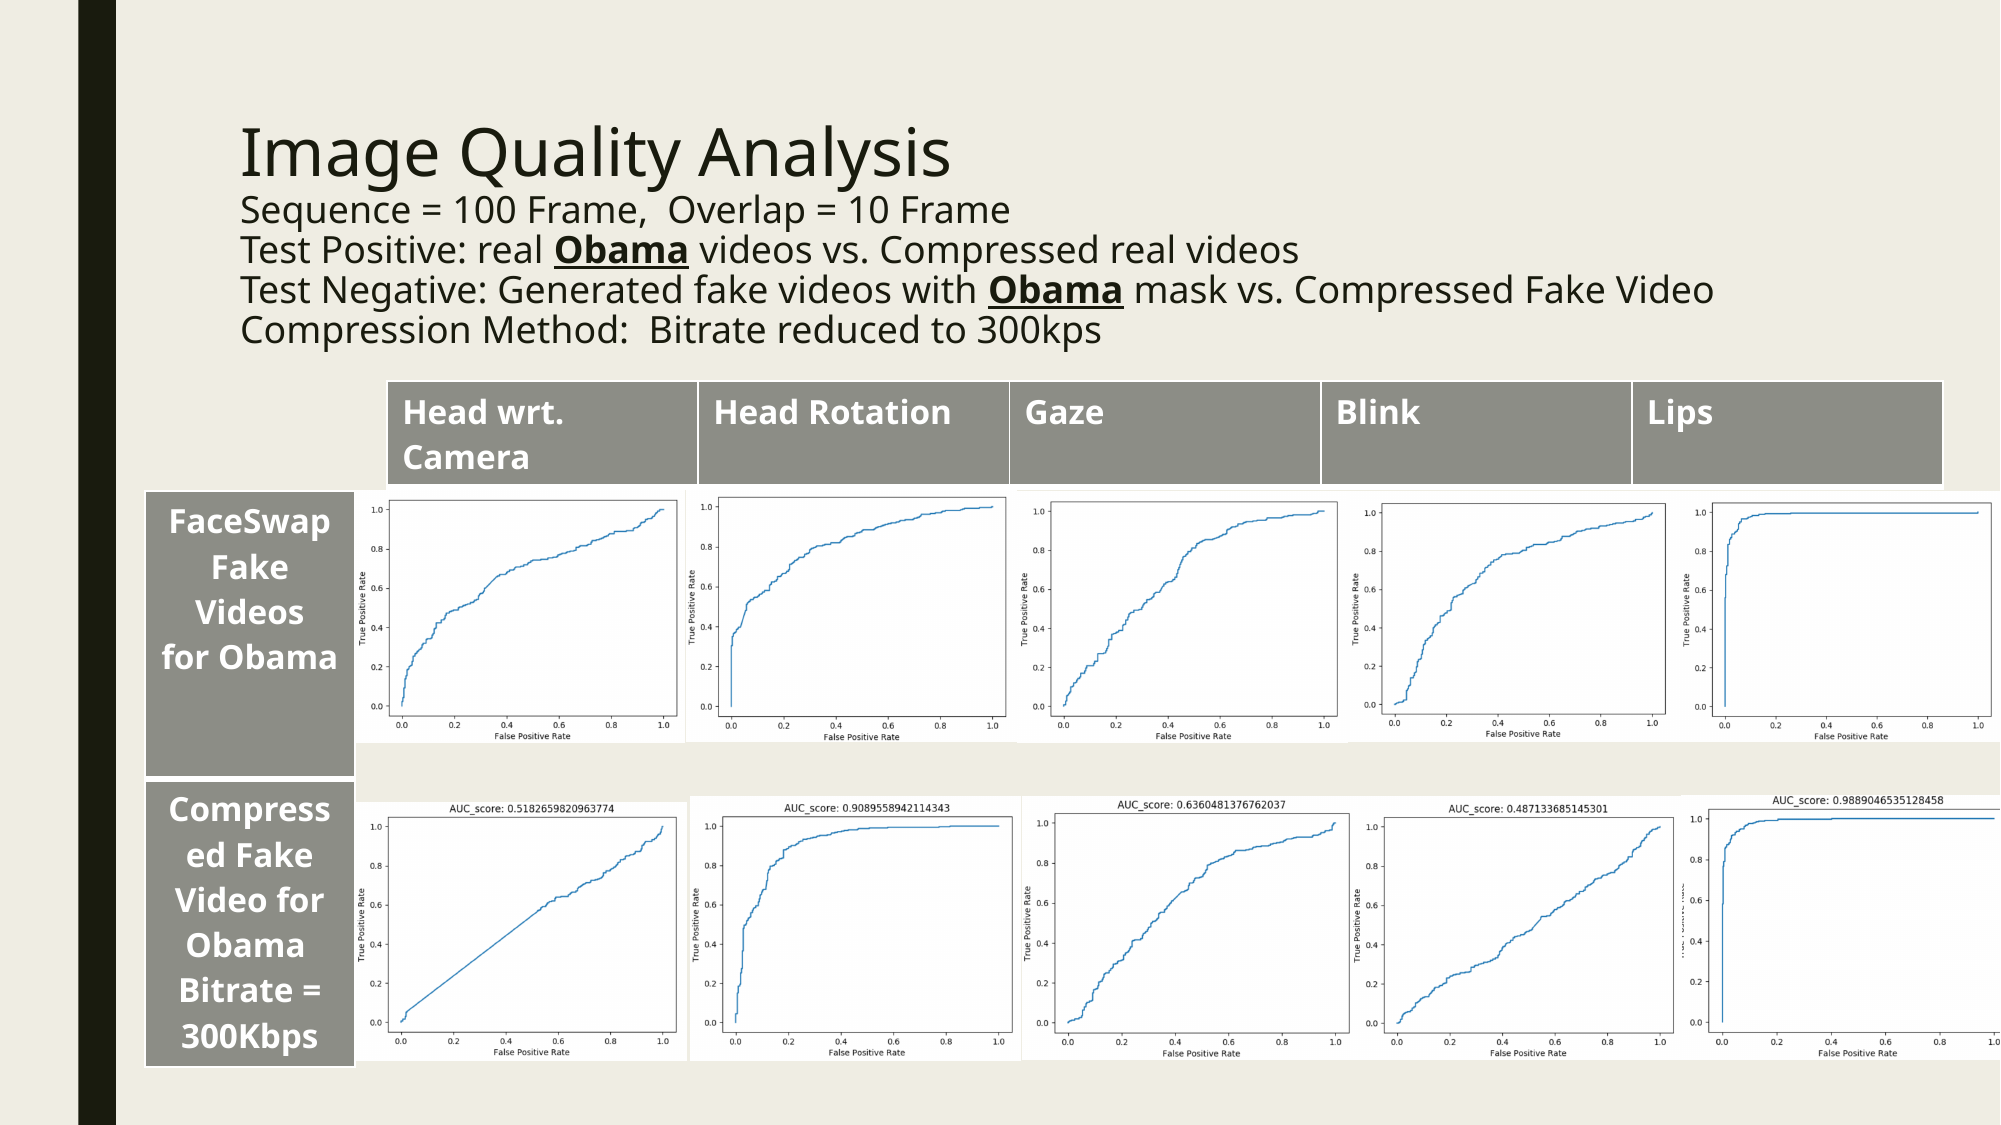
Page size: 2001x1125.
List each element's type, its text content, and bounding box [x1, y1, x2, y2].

table_header Blink [1322, 382, 1631, 484]
title Image Quality Analysis Sequence = 100 Frame, Overlap = 10 Frame Test Positive: real Obama videos vs. Compressed real videos Test Negative: Generated fake videos with Obama mask vs. Compressed Fake Video Compression Method: Bitrate reduced to 300kps [225, 112, 1944, 357]
picture [686, 490, 2000, 743]
table_header Gaze [1010, 382, 1320, 484]
table_cell Compressed Fake Video for Obama Bitrate = 300Kbps [146, 782, 354, 1066]
table_header Head wrt. Camera [388, 382, 697, 484]
picture [690, 796, 1021, 1061]
table_header Lips [1633, 382, 1942, 484]
table_header FaceSwap Fake Videos for Obama [146, 492, 354, 776]
picture [356, 802, 687, 1061]
picture [354, 490, 685, 743]
table_header Head Rotation [699, 382, 1009, 484]
picture [1022, 795, 2000, 1060]
